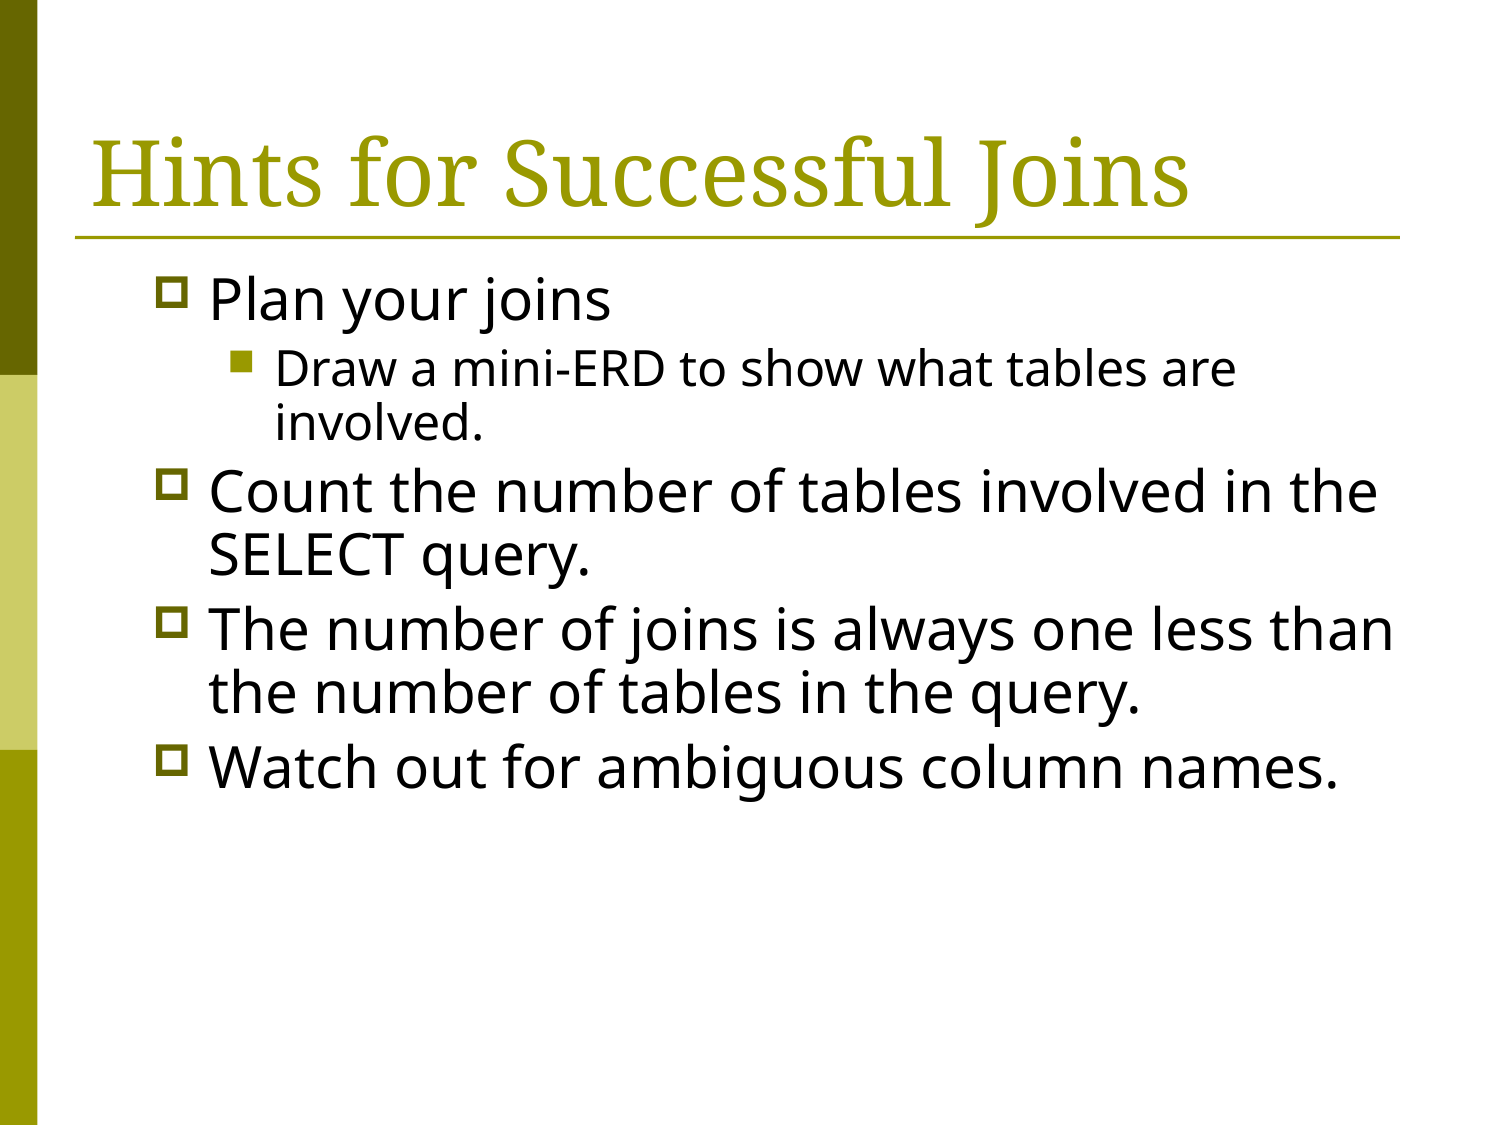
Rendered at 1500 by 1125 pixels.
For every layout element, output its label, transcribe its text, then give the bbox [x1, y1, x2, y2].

title Hints for Successful Joins [74, 45, 1426, 233]
list Plan your joins Draw a mini-ERD to show what tables are involved. Count the number of tables involved in the SELECT query. The number of joins is always one less than the number of tables in the query. Watch out for ambiguous column names. [137, 262, 1413, 988]
